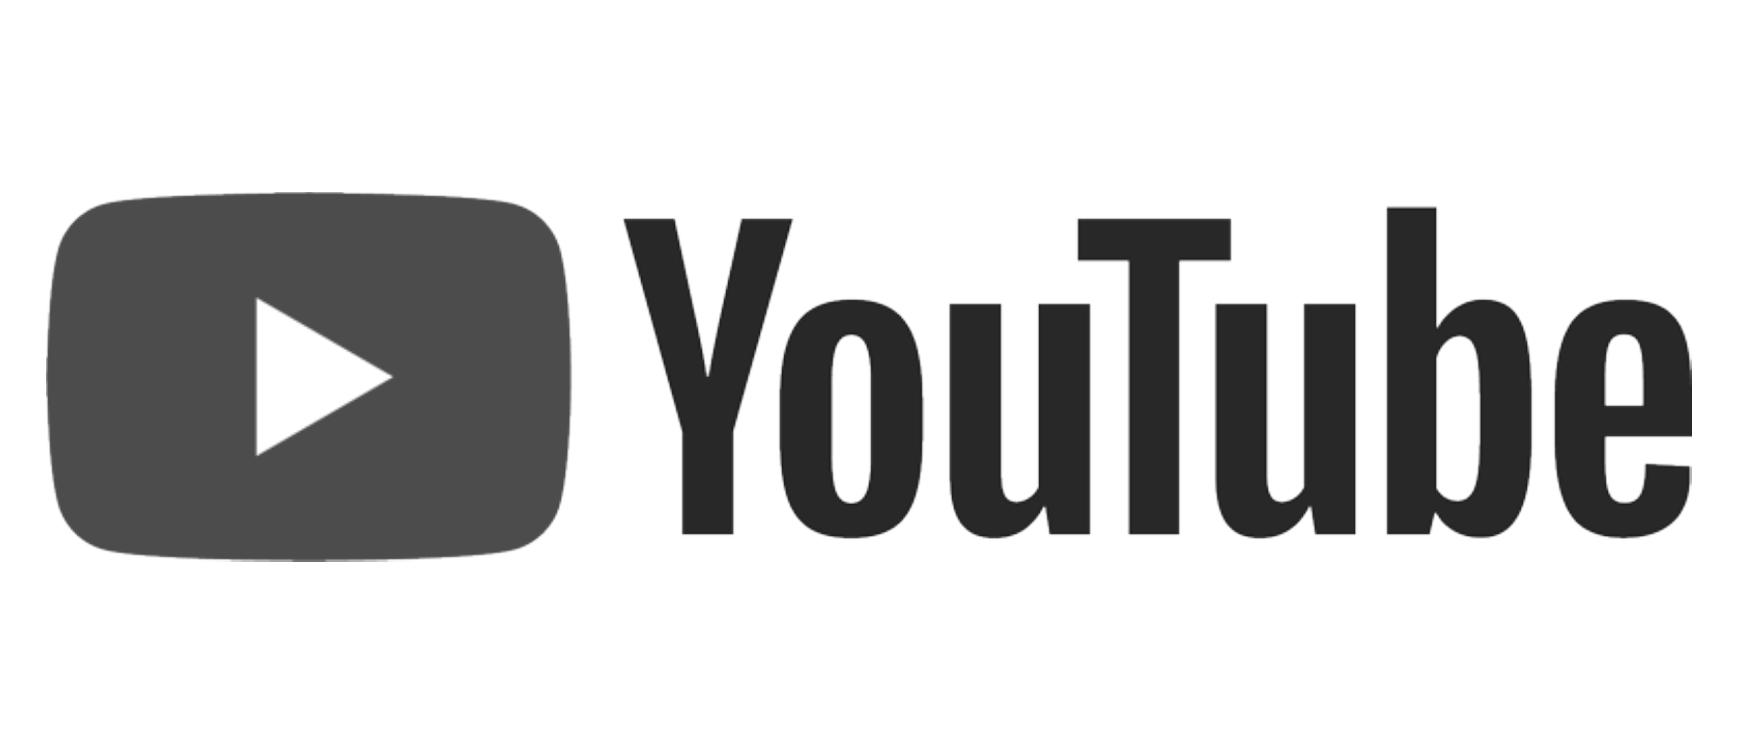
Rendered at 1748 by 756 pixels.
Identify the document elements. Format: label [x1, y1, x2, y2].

picture [46, 192, 1692, 562]
